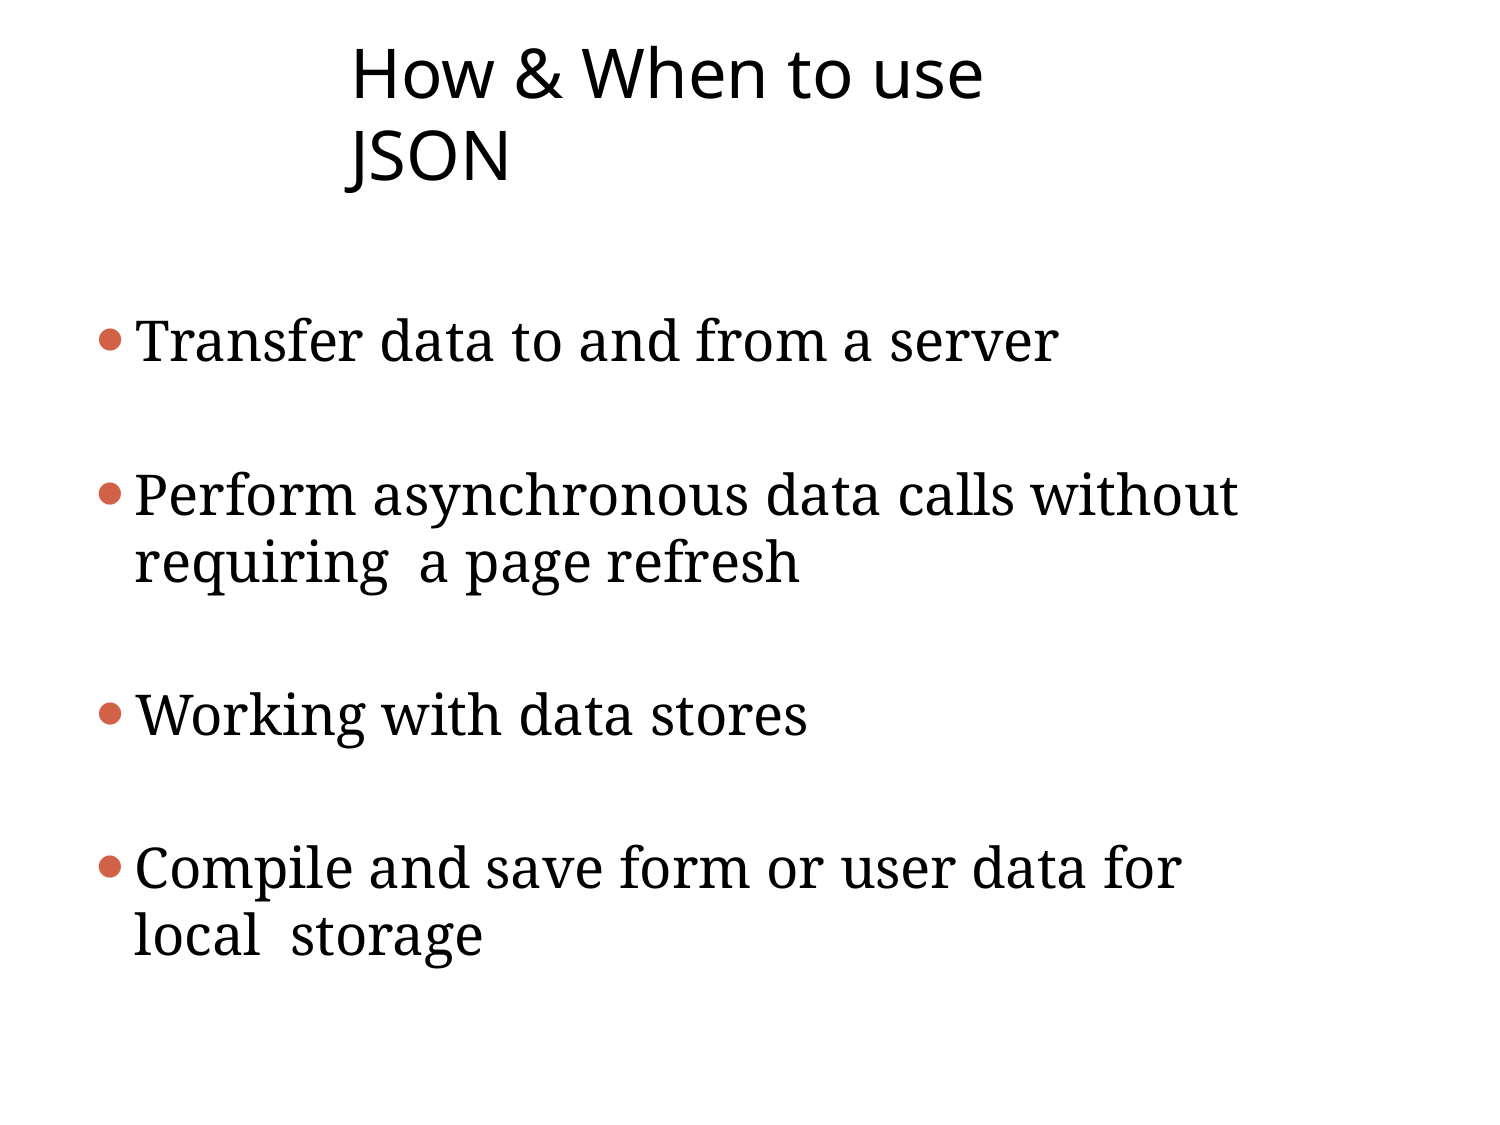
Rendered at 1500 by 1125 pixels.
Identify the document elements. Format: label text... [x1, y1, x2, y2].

text_box Transfer data to and from a server Perform asynchronous data calls without requiring a page refresh Working with data stores Compile and save form or user data for local storage [87, 303, 1400, 968]
title How & When to use JSON [348, 16, 1151, 207]
